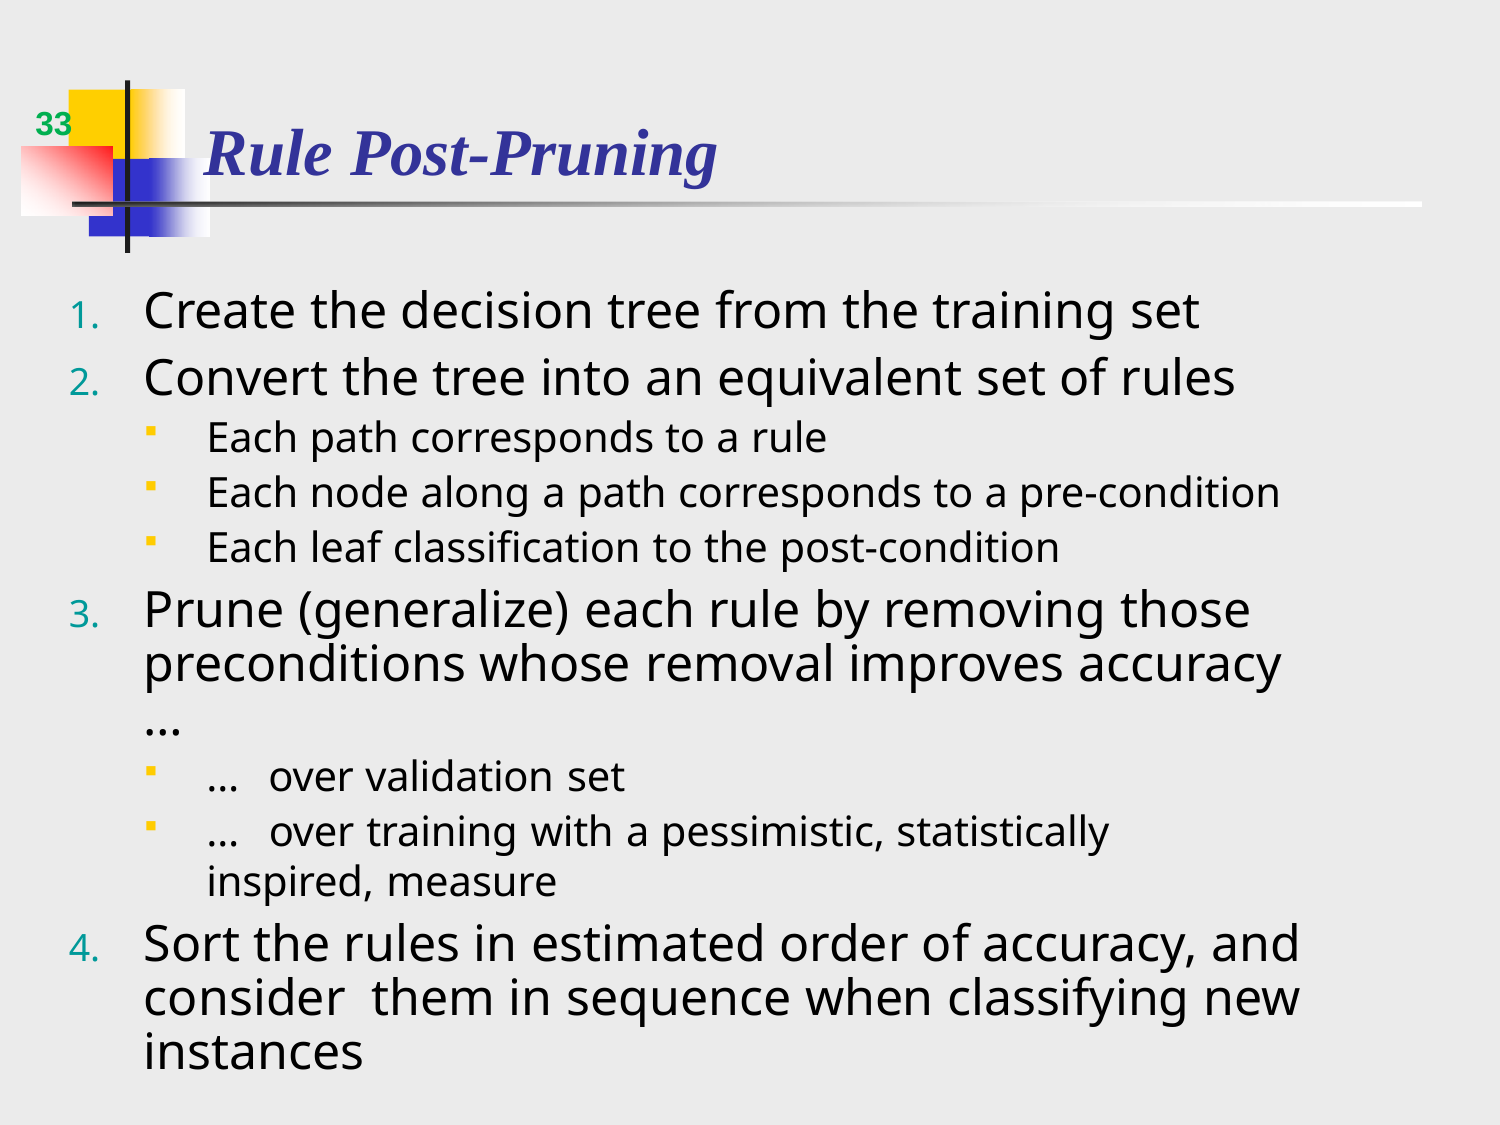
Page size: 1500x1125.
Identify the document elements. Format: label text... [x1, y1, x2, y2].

text_box Create the decision tree from the training set Convert the tree into an equivalent set of rules Each path corresponds to a rule Each node along a path corresponds to a pre-condition Each leaf classification to the post-condition Prune (generalize) each rule by removing those preconditions whose removal improves accuracy … … over validation set … over training with a pessimistic, statistically inspired, measure Sort the rules in estimated order of accuracy, and consider them in sequence when classifying new instances [66, 270, 1441, 1080]
picture [723, 201, 1422, 207]
title Rule Post-Pruning [201, 106, 723, 270]
text_box 33 [33, 99, 75, 142]
picture [21, 89, 201, 237]
